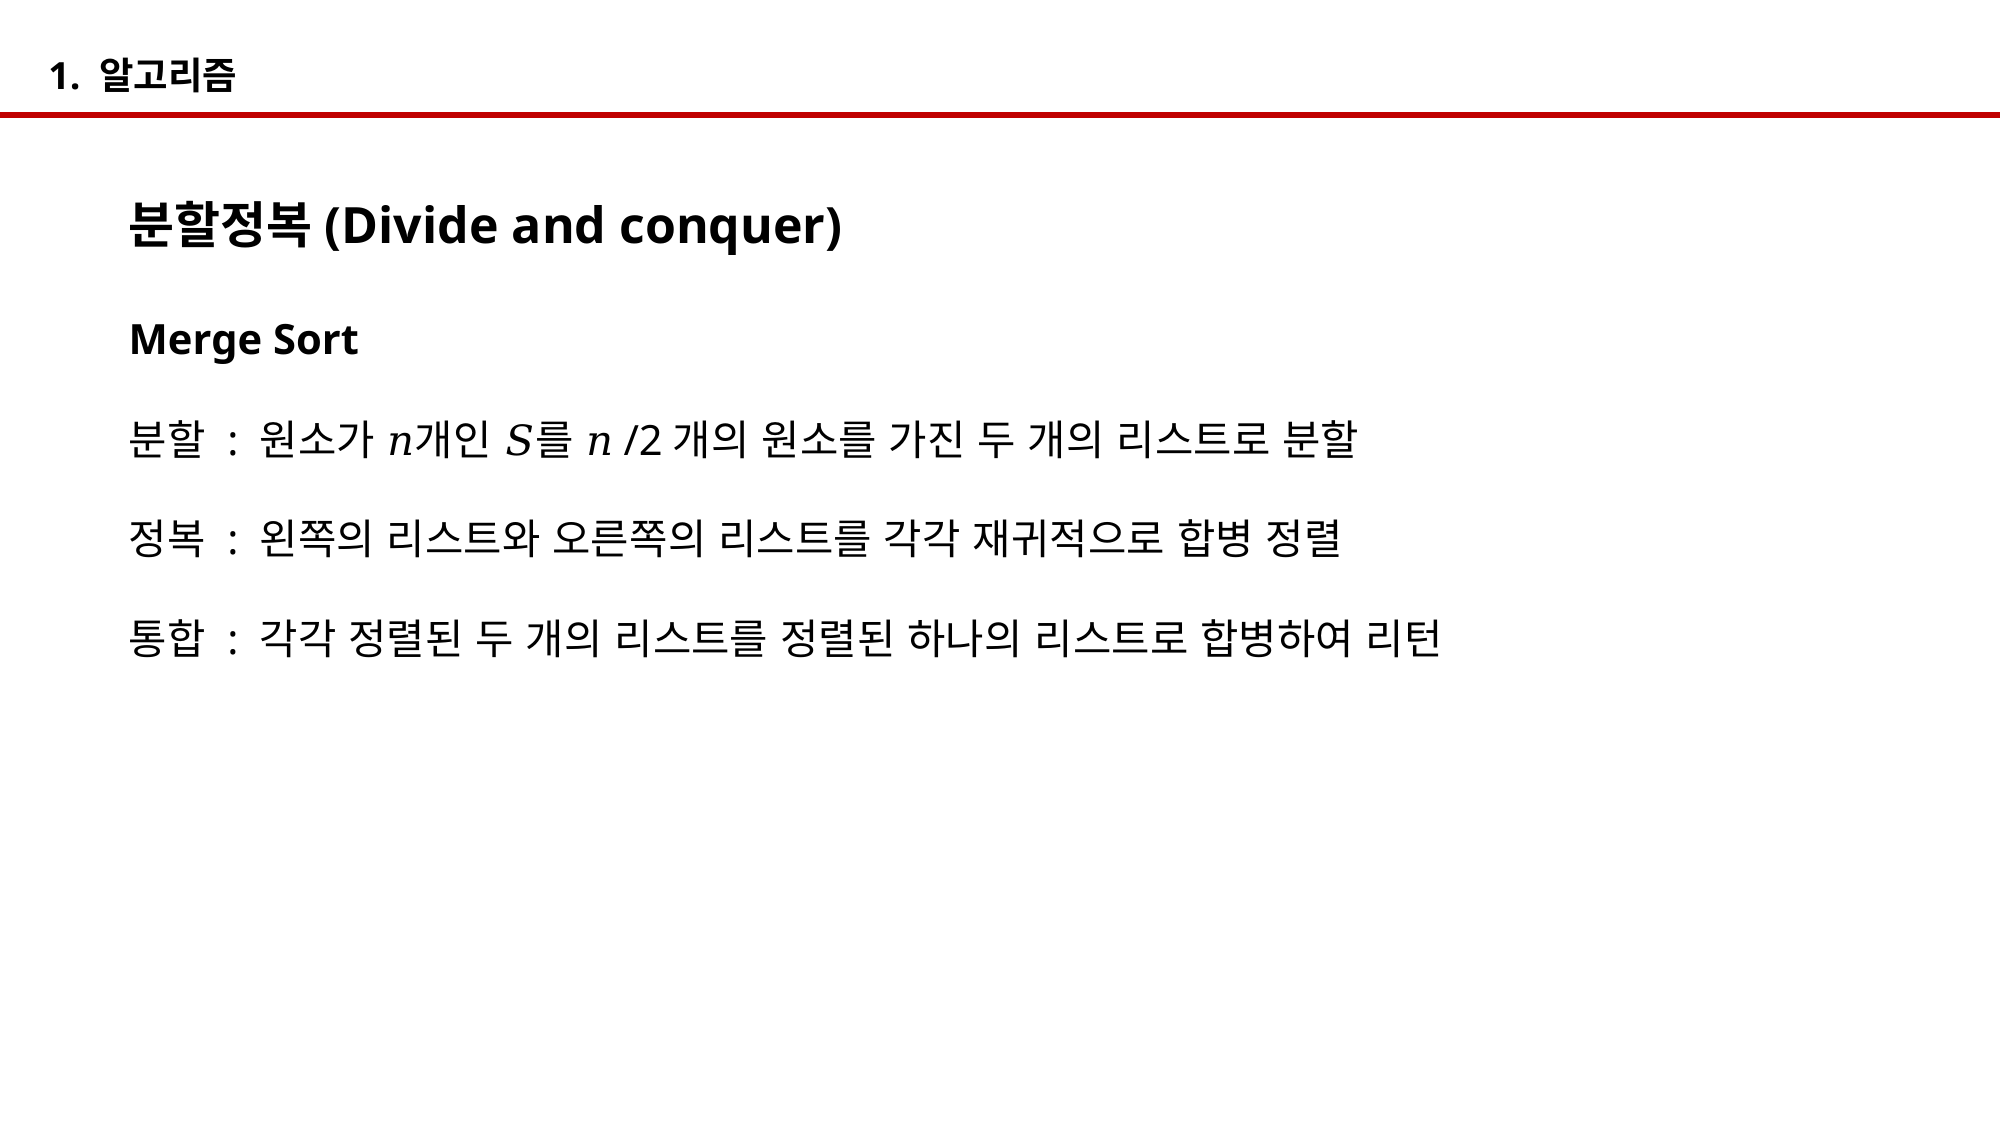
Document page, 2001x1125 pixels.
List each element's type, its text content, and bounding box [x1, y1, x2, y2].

text_box 분할정복(Divide and conquer) Merge Sort 분할 : 원소가 𝑛개인 𝑆를 𝑛/2개의 원소를 가진 두 개의 리스트로 분할 정복 : 왼쪽의 리스트와 오른쪽의 리스트를 각각 재귀적으로 합병 정렬 통합 : 각각 정렬된 두 개의 리스트를 정렬된 하나의 리스트로 합병하여 리턴 [113, 185, 1791, 721]
text_box 1. 알고리즘 [33, 44, 446, 105]
